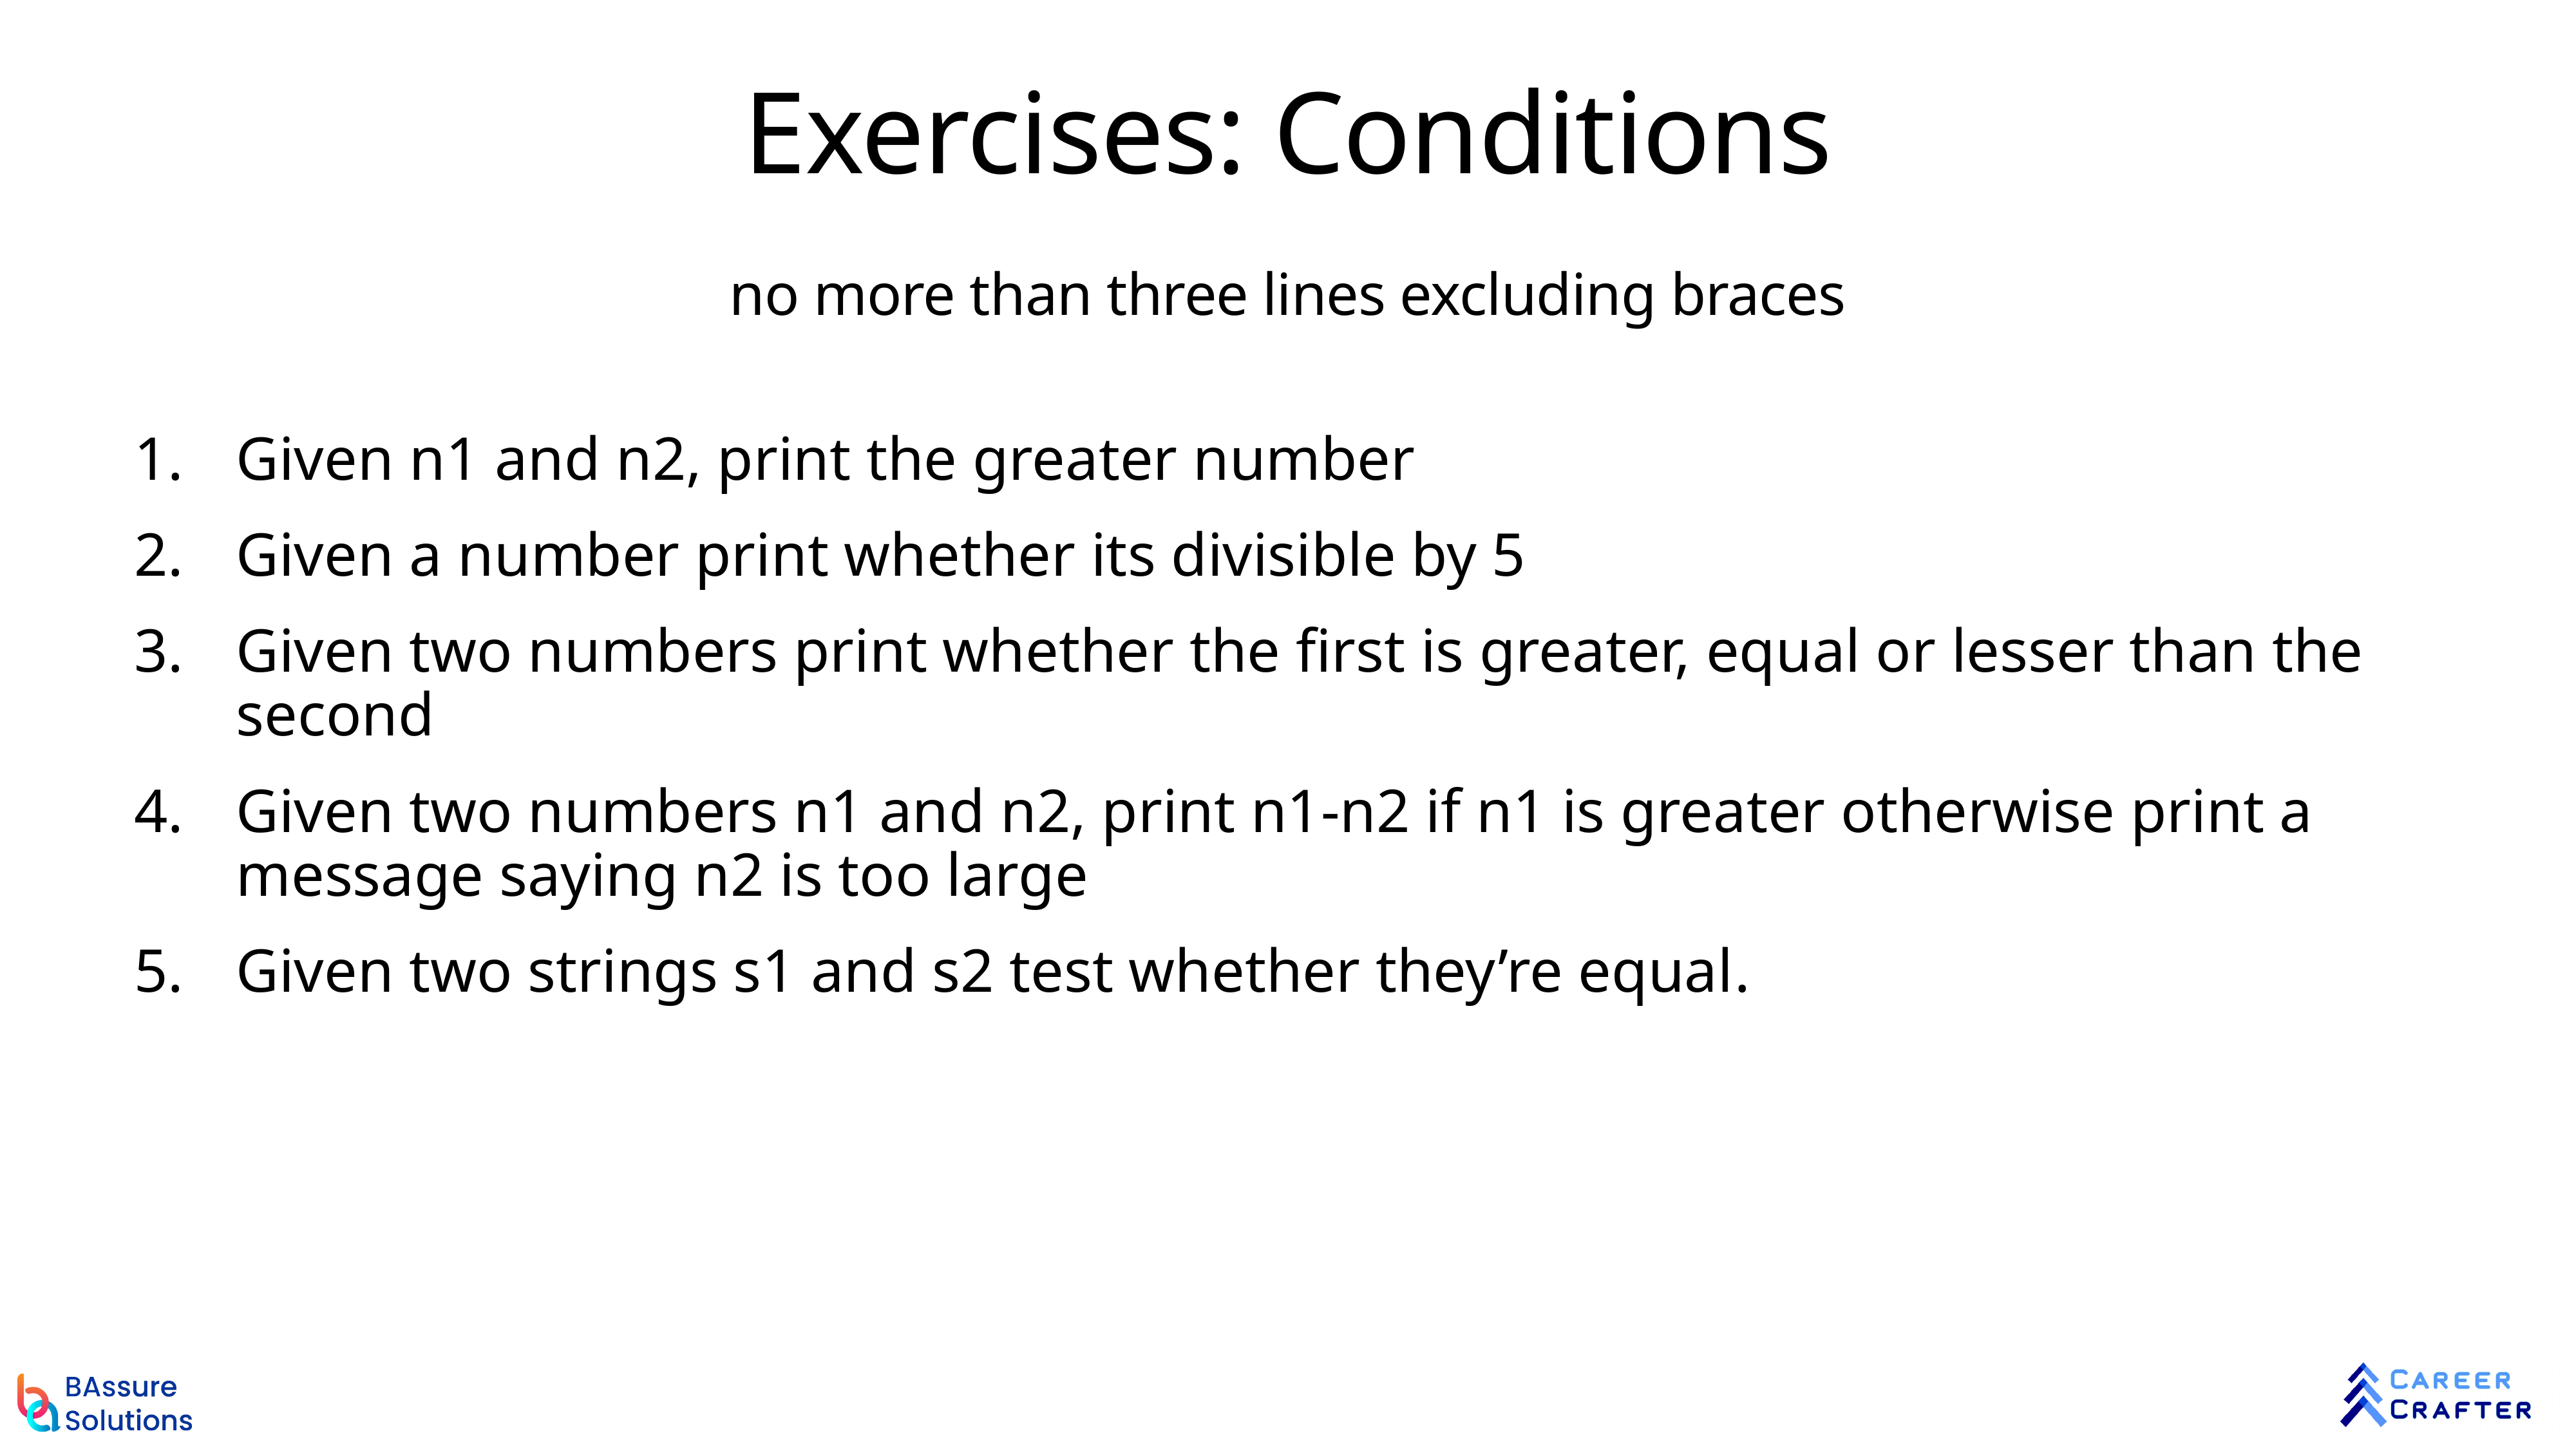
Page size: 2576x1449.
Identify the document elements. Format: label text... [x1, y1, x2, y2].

title Exercises: Conditions [128, 81, 2448, 251]
list no more than three lines excluding braces [128, 251, 2448, 338]
picture [2307, 1354, 2567, 1433]
list Given n1 and n2, print the greater number Given a number print whether its divisible by 5 Given two numbers print whether the first is greater, equal or lesser than the second Given two numbers n1 and n2, print n1-n2 if n1 is greater otherwise print a message saying n2 is too large Given two strings s1 and s2 test whether they’re equal. [128, 423, 2448, 1321]
picture [9, 1372, 249, 1433]
